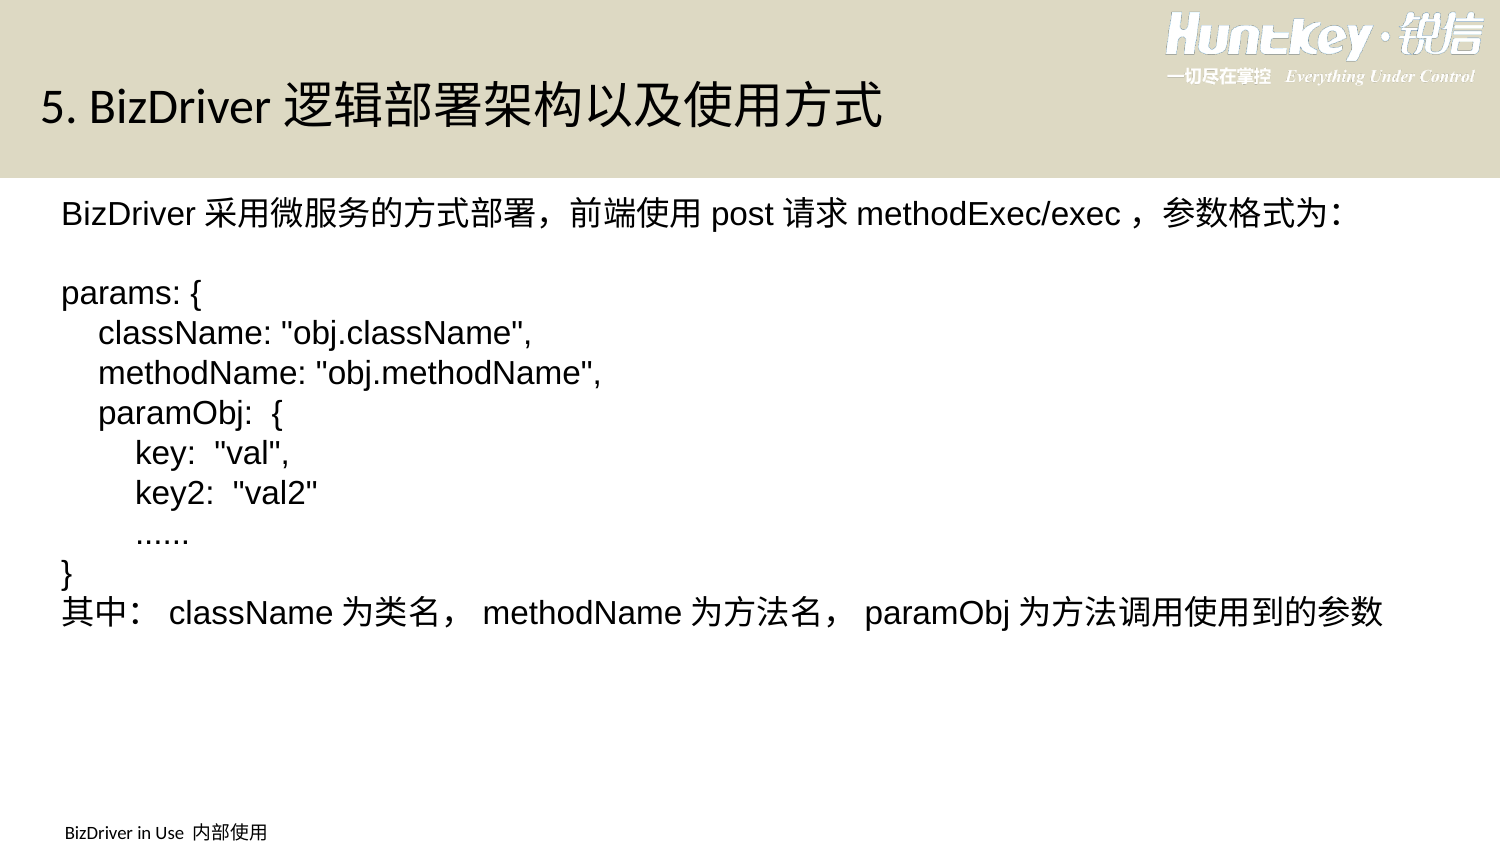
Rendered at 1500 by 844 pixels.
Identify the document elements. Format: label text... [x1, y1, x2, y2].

text_box BizDriver采用微服务的方式部署，前端使用post请求methodExec/exec，参数格式为： params: { className: "obj.className", methodName: "obj.methodName", paramObj: { key: "val", key2: "val2" ...... } 其中：className为类名，methodName为方法名，paramObj为方法调用使用到的参数 [46, 184, 1400, 679]
text_box 5. BizDriver逻辑部署架构以及使用方式 [24, 28, 1300, 178]
picture [1158, 9, 1488, 87]
